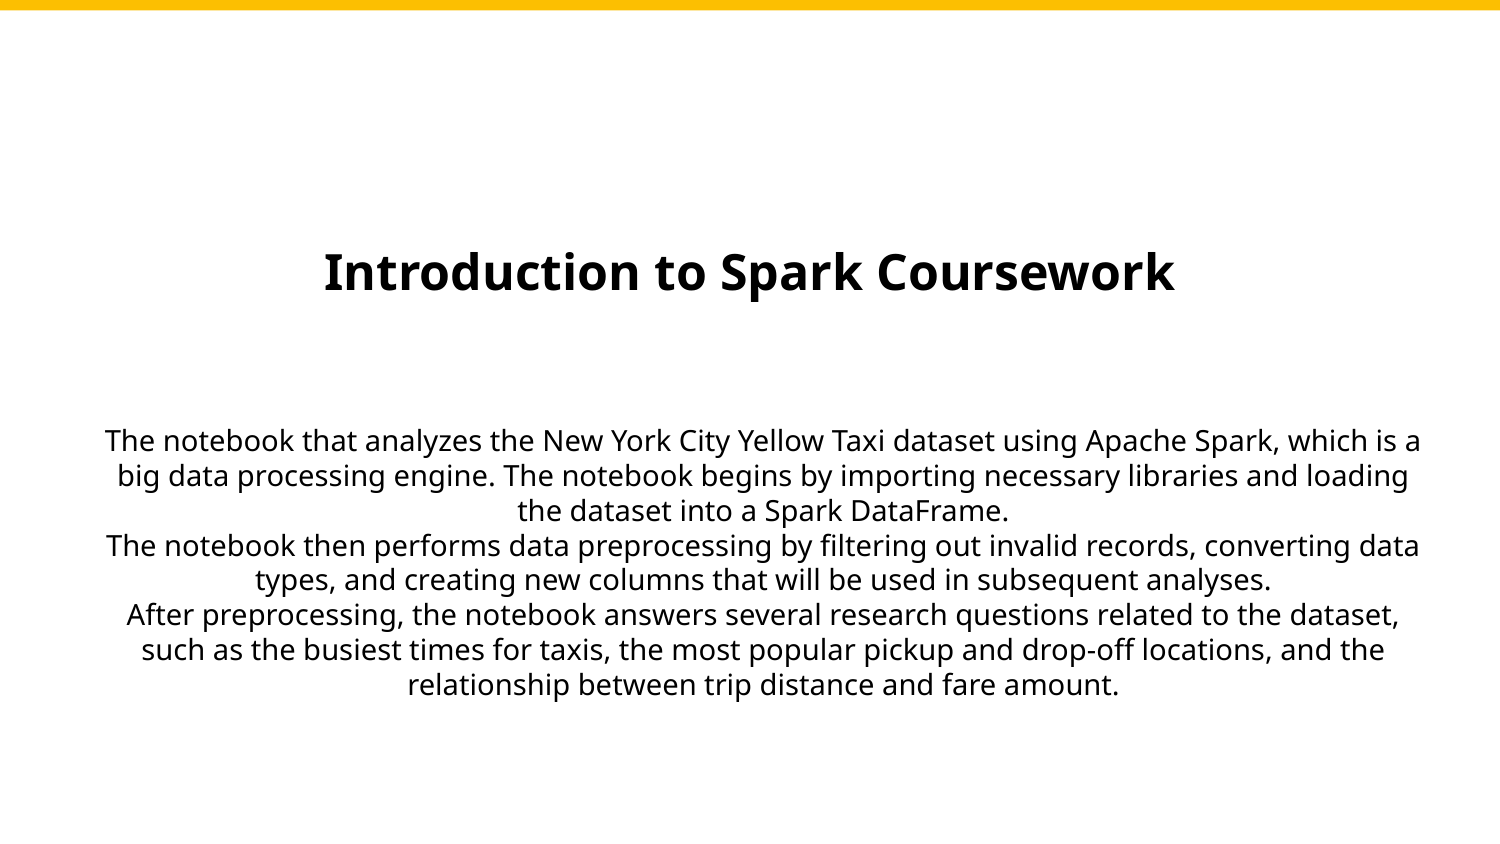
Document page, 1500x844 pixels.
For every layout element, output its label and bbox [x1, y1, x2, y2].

text_box [66, 224, 1448, 791]
text_box [0, 0, 1500, 11]
